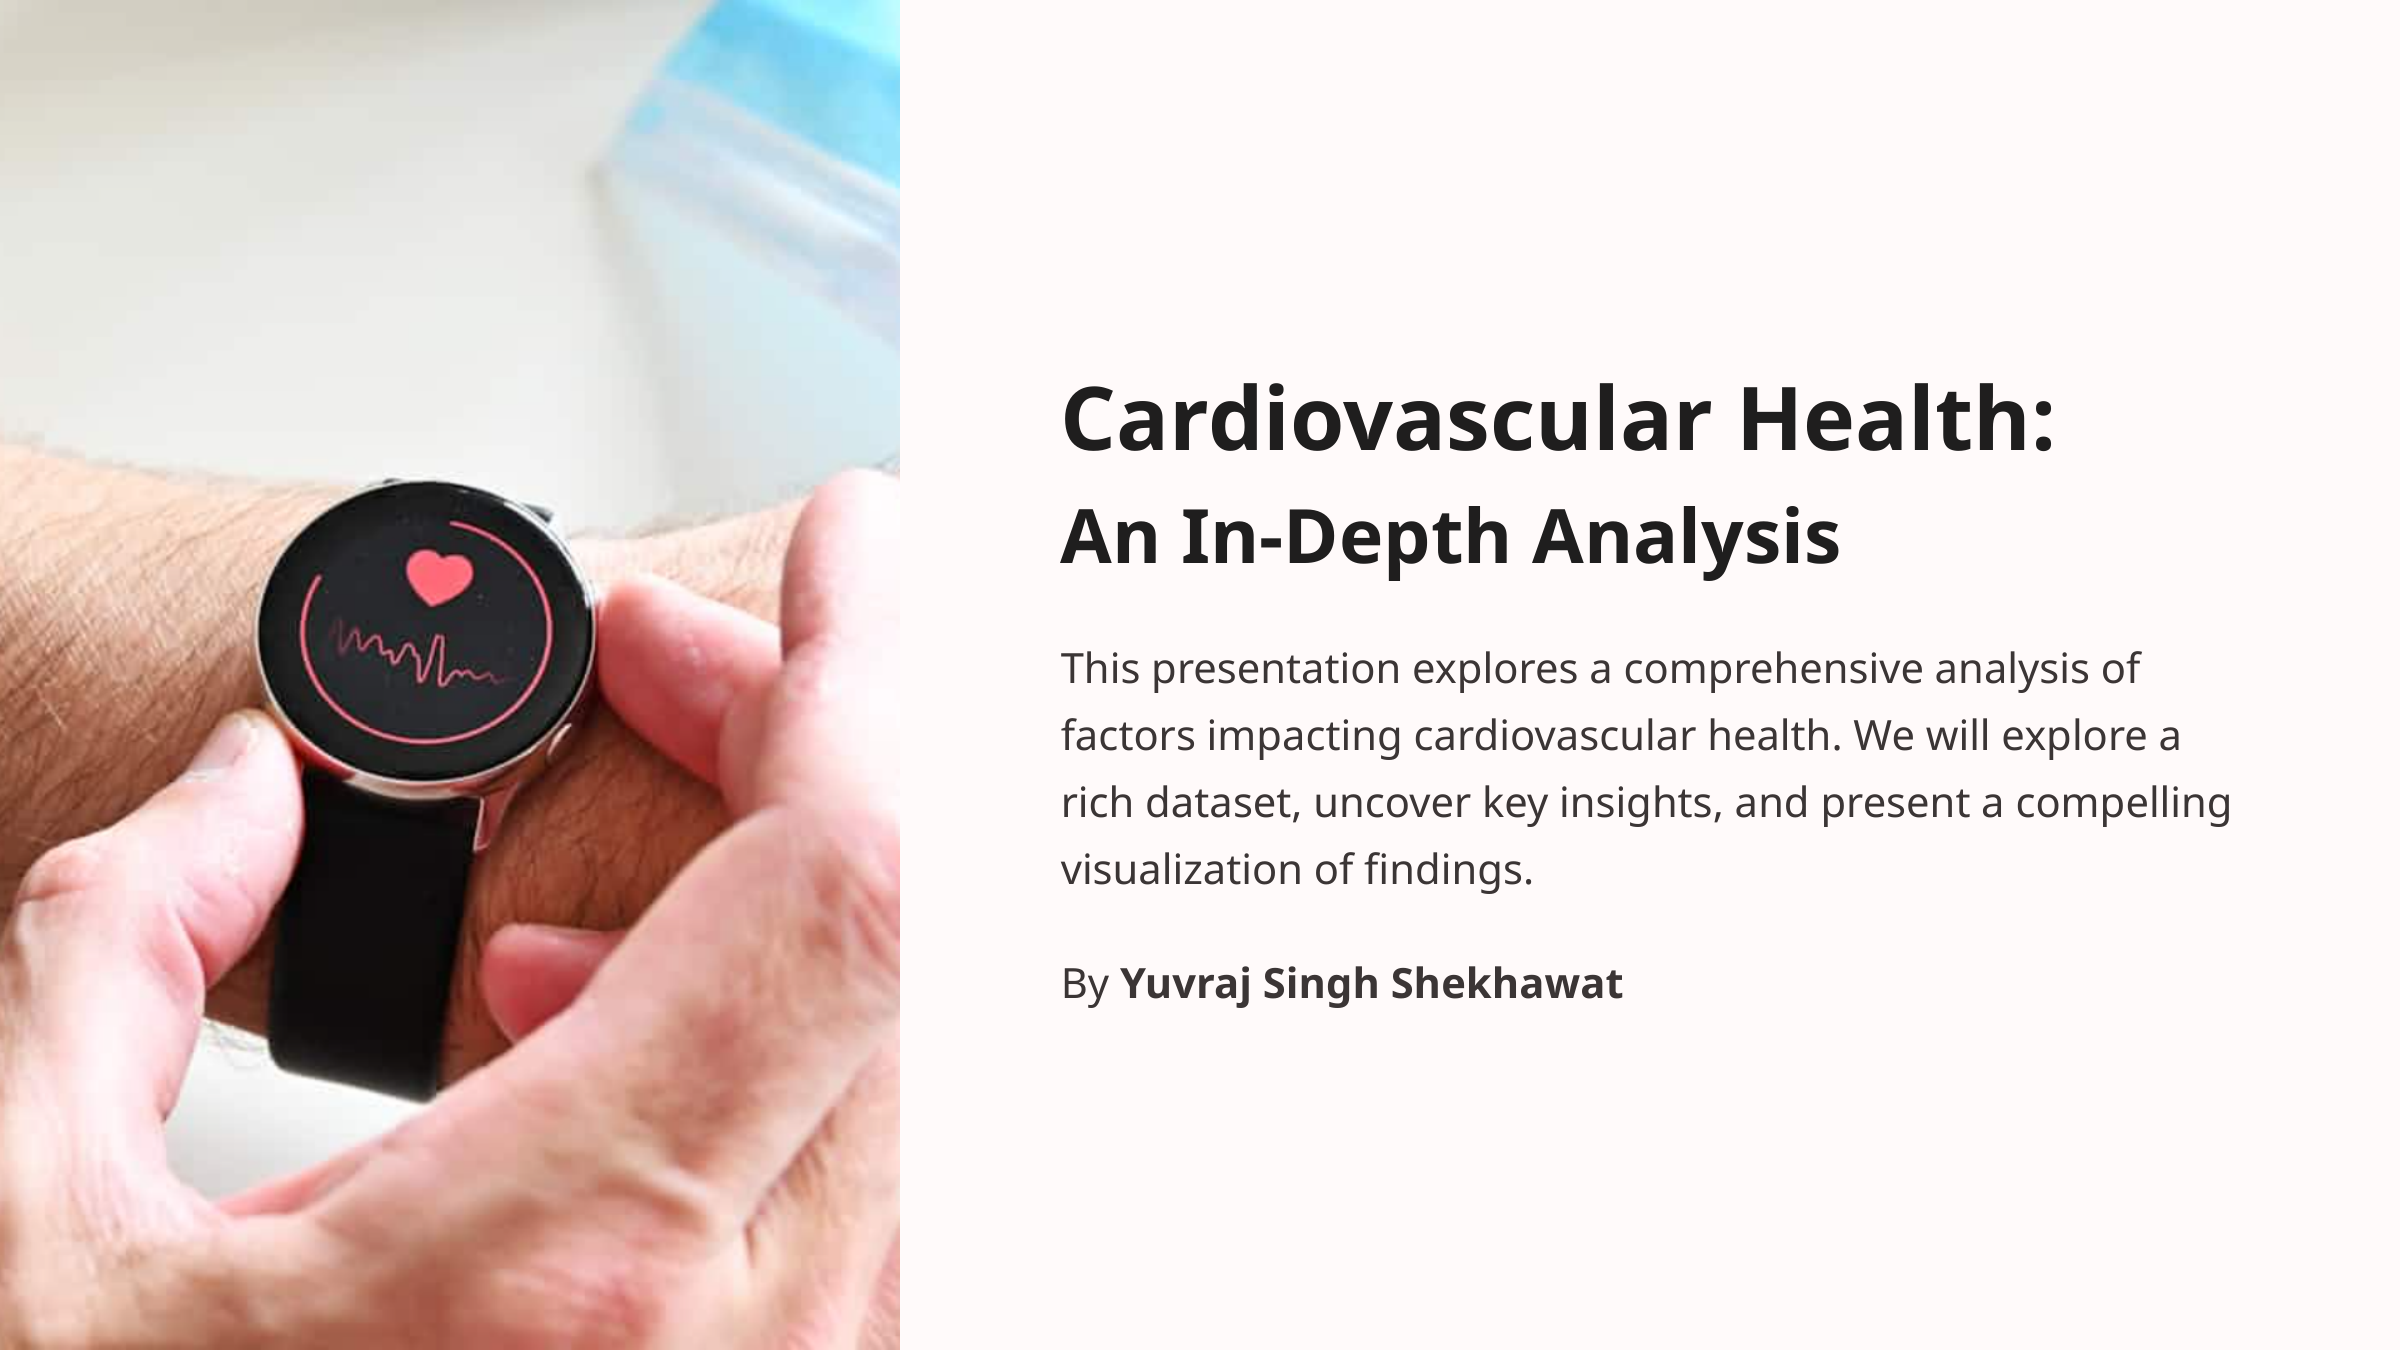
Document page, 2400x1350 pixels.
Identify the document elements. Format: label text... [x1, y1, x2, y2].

text_box This presentation explores a comprehensive analysis of factors impacting cardiovascular health. We will explore a rich dataset, uncover key insights, and present a compelling visualization of findings. [1046, 617, 2254, 886]
text_box By Yuvraj Singh Shekhawat [1046, 932, 2254, 999]
text_box Cardiovascular Health: An In-Depth Analysis [1046, 351, 2254, 571]
picture [0, 0, 900, 1350]
text_box [900, 0, 2400, 1350]
